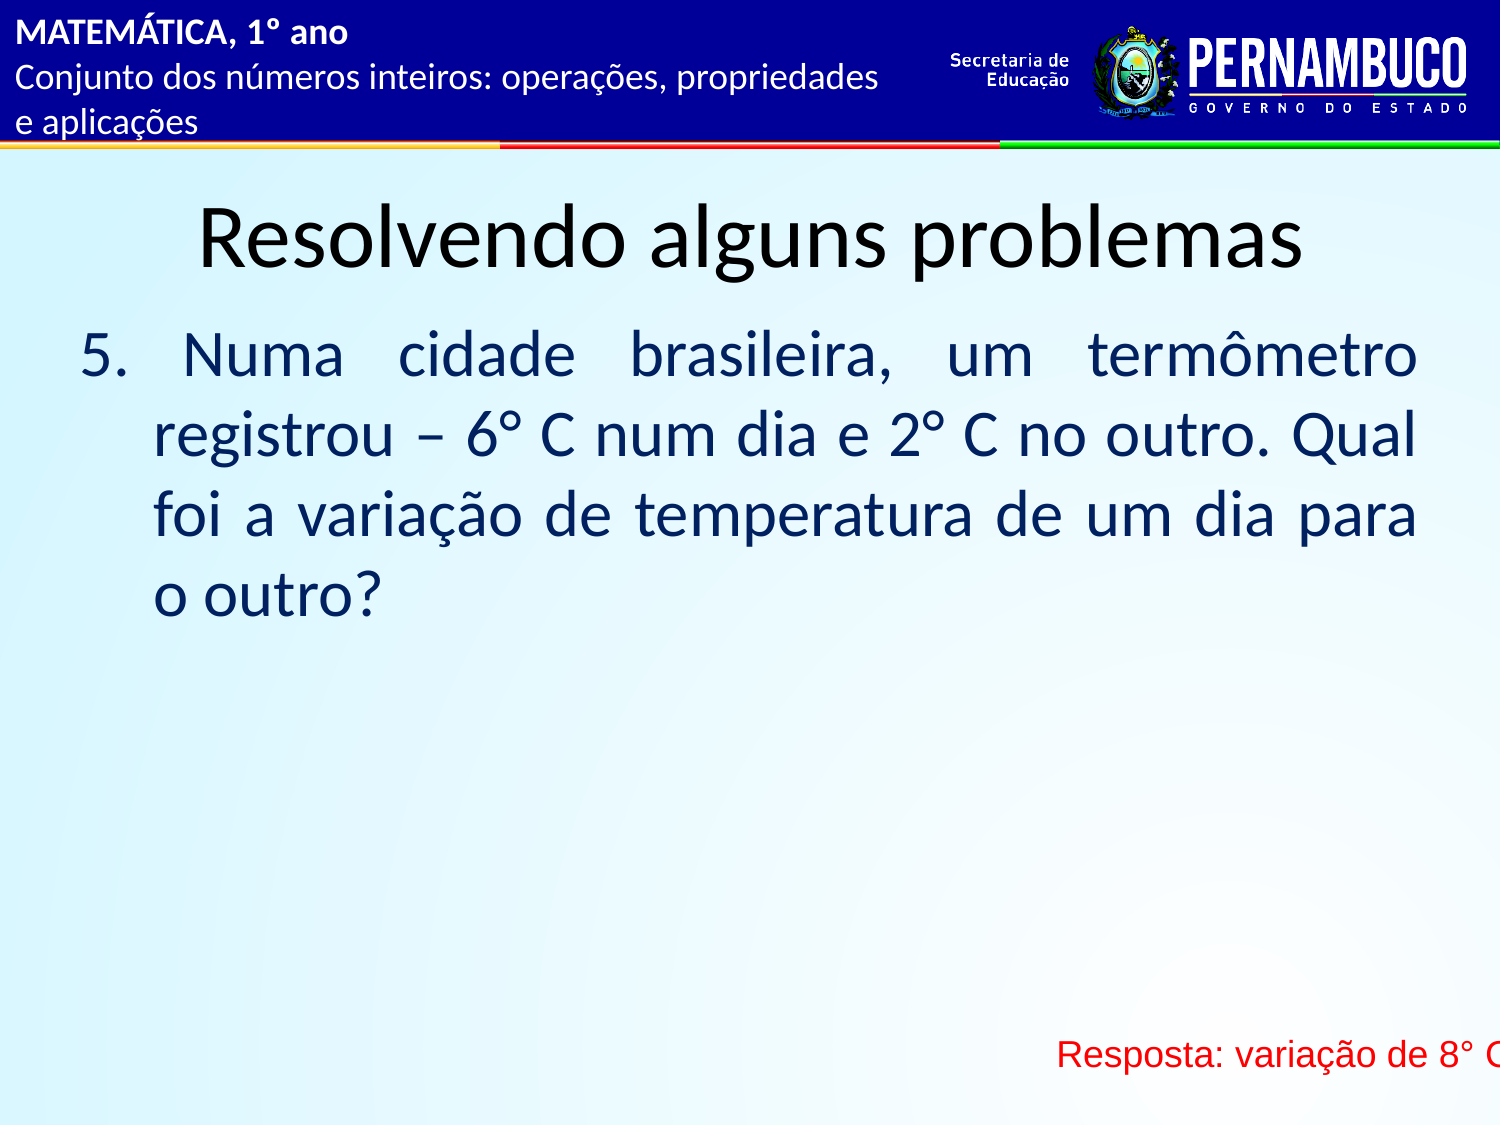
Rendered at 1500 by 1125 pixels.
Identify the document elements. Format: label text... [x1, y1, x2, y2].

text_box Resposta: variação de 8° C [872, 1023, 1500, 1083]
picture [0, 0, 1500, 1125]
text_box MATEMÁTICA, 1º ano Conjunto dos números inteiros: operações, propriedades e aplicações [0, 0, 910, 150]
title Resolvendo alguns problemas [76, 136, 1428, 302]
list 5. Numa cidade brasileira, um termômetro registrou – 6° C num dia e 2° C no outro. Qual foi a variação de temperatura de um dia para o outro? [64, 302, 1436, 1000]
